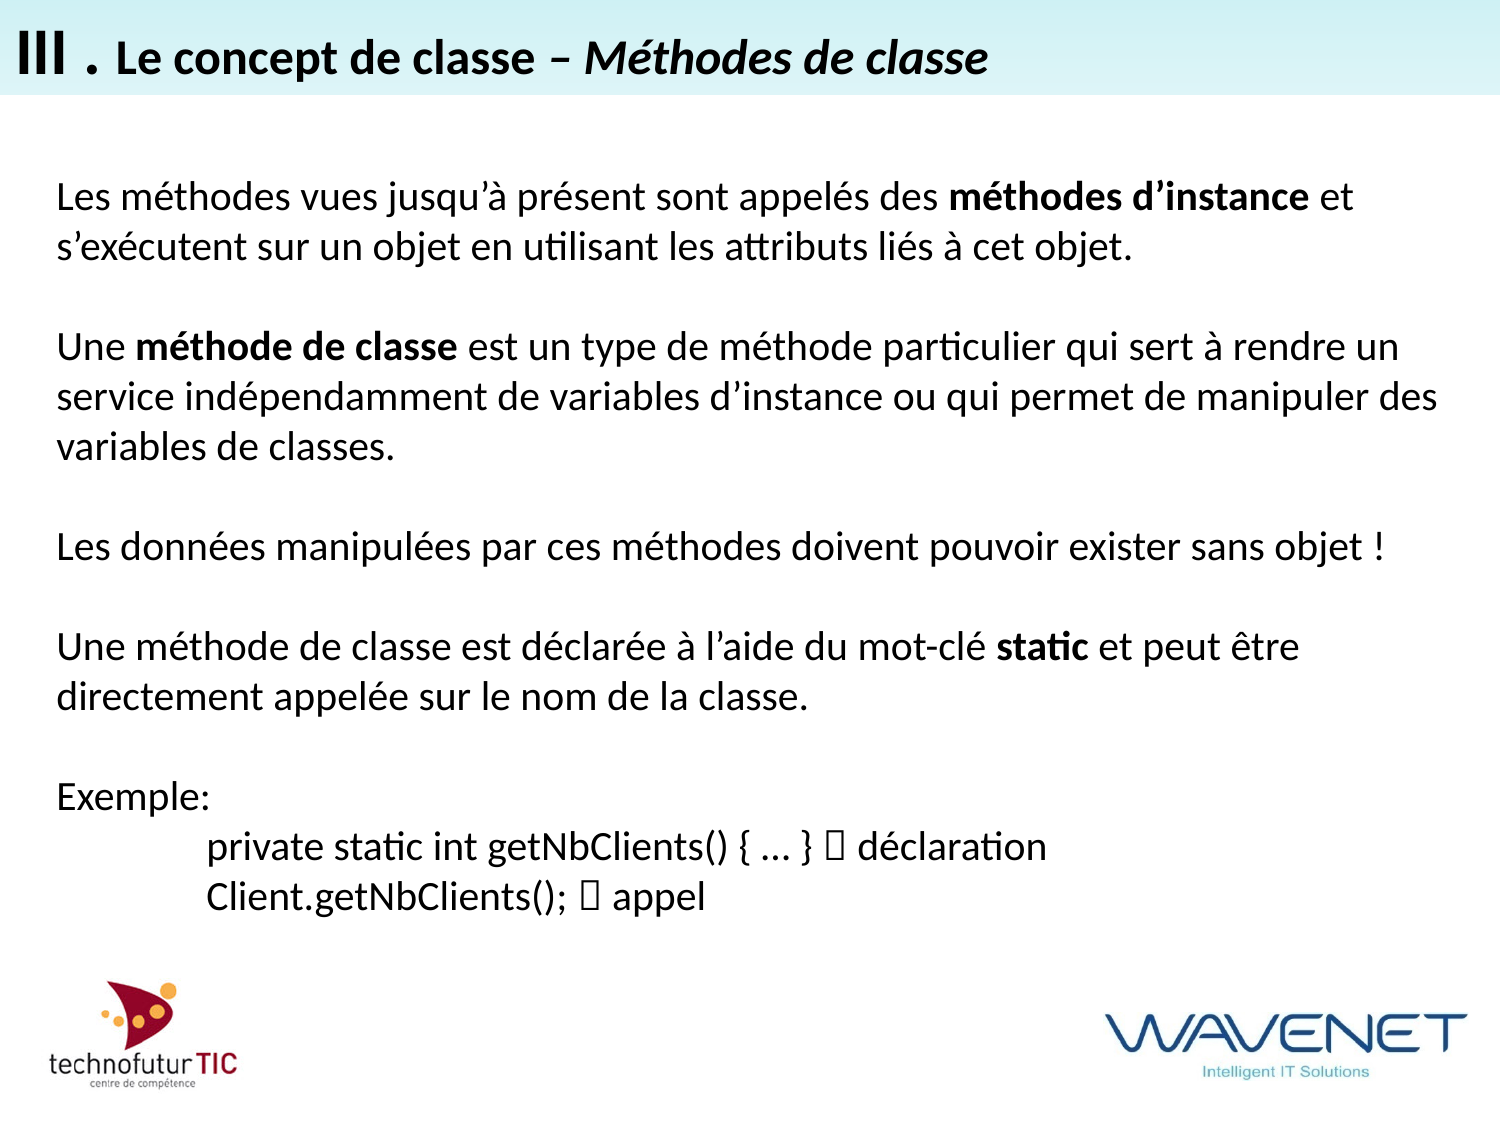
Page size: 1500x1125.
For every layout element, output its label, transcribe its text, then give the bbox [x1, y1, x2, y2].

text_box III . Le concept de classe – Méthodes de classe [0, 0, 1500, 95]
picture [41, 970, 245, 1094]
picture [1103, 1012, 1469, 1081]
text_box Les méthodes vues jusqu’à présent sont appelés des méthodes d’instance et s’exécutent sur un objet en utilisant les attributs liés à cet objet. Une méthode de classe est un type de méthode particulier qui sert à rendre un service indépendamment de variables d’instance ou qui permet de manipuler des variables de classes. Les données manipulées par ces méthodes doivent pouvoir exister sans objet ! Une méthode de classe est déclarée à l’aide du mot-clé static et peut être directement appelée sur le nom de la classe. Exemple: private static int getNbClients() { … }  déclaration Client.getNbClients();  appel [41, 160, 1471, 927]
